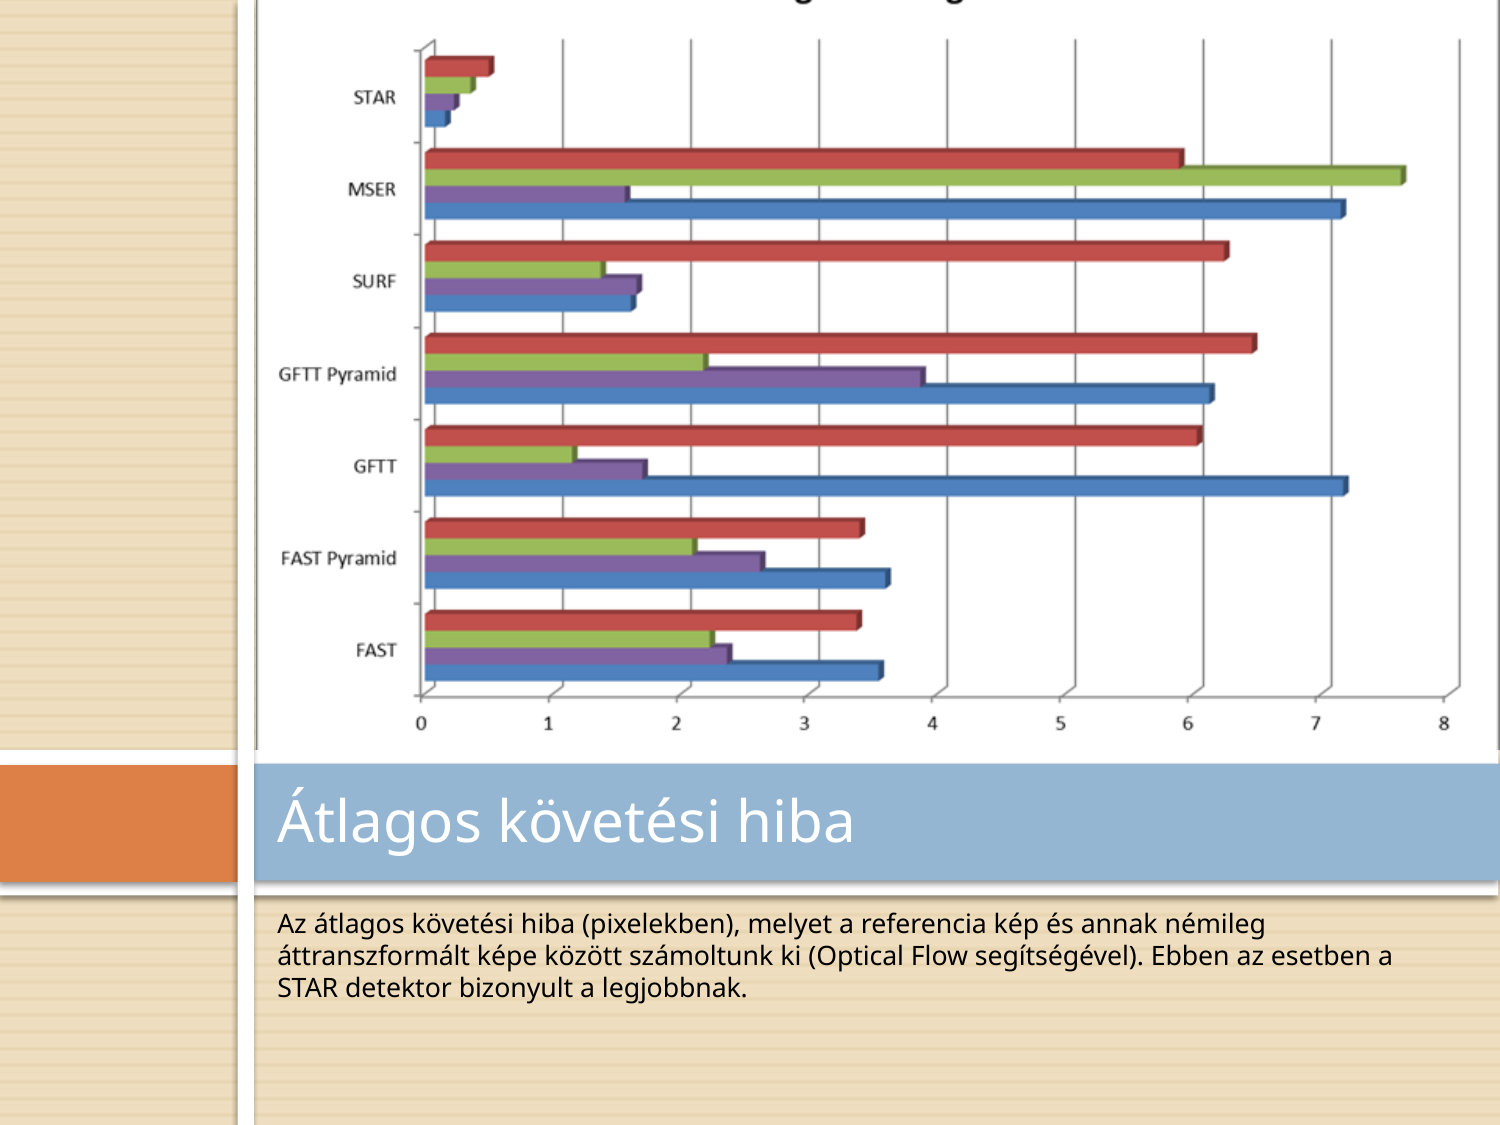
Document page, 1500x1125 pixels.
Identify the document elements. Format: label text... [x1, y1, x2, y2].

title Átlagos követési hiba [262, 762, 1463, 875]
list Az átlagos követési hiba (pixelekben), melyet a referencia kép és annak némileg áttranszformált képe között számoltunk ki (Optical Flow segítségével). Ebben az esetben a STAR detektor bizonyult a legjobbnak. [262, 900, 1463, 1013]
picture [255, 0, 1500, 750]
